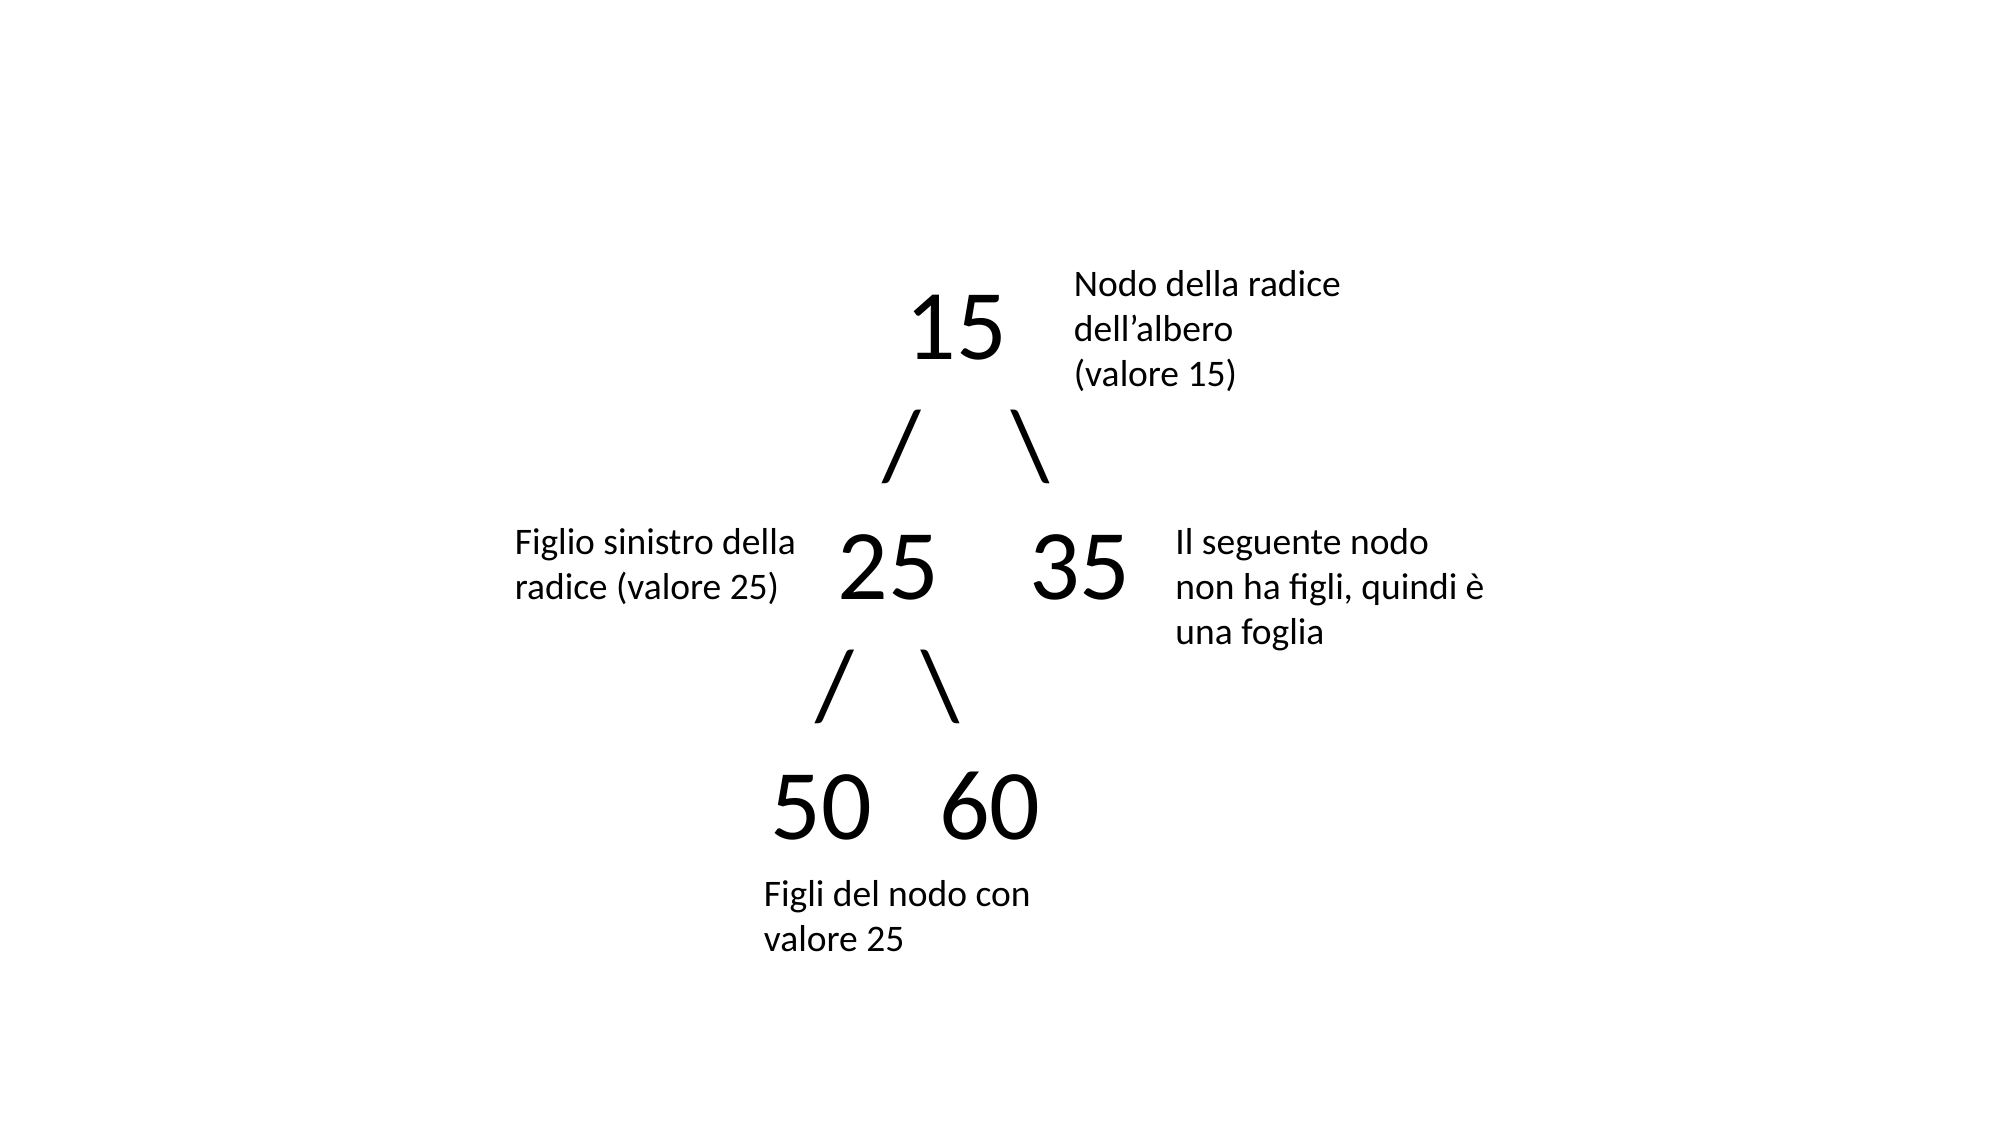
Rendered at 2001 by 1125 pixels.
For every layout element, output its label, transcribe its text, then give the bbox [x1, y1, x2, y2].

text_box 15 / \ 25 35 / \ 50 60 [710, 251, 1711, 867]
text_box Figli del nodo con valore 25 [749, 861, 1060, 967]
text_box Figlio sinistro della radice (valore 25) [499, 509, 874, 615]
text_box Nodo della radice dell’albero (valore 15) [1059, 251, 1362, 402]
text_box Il seguente nodo non ha figli, quindi è una foglia [1160, 509, 1511, 660]
